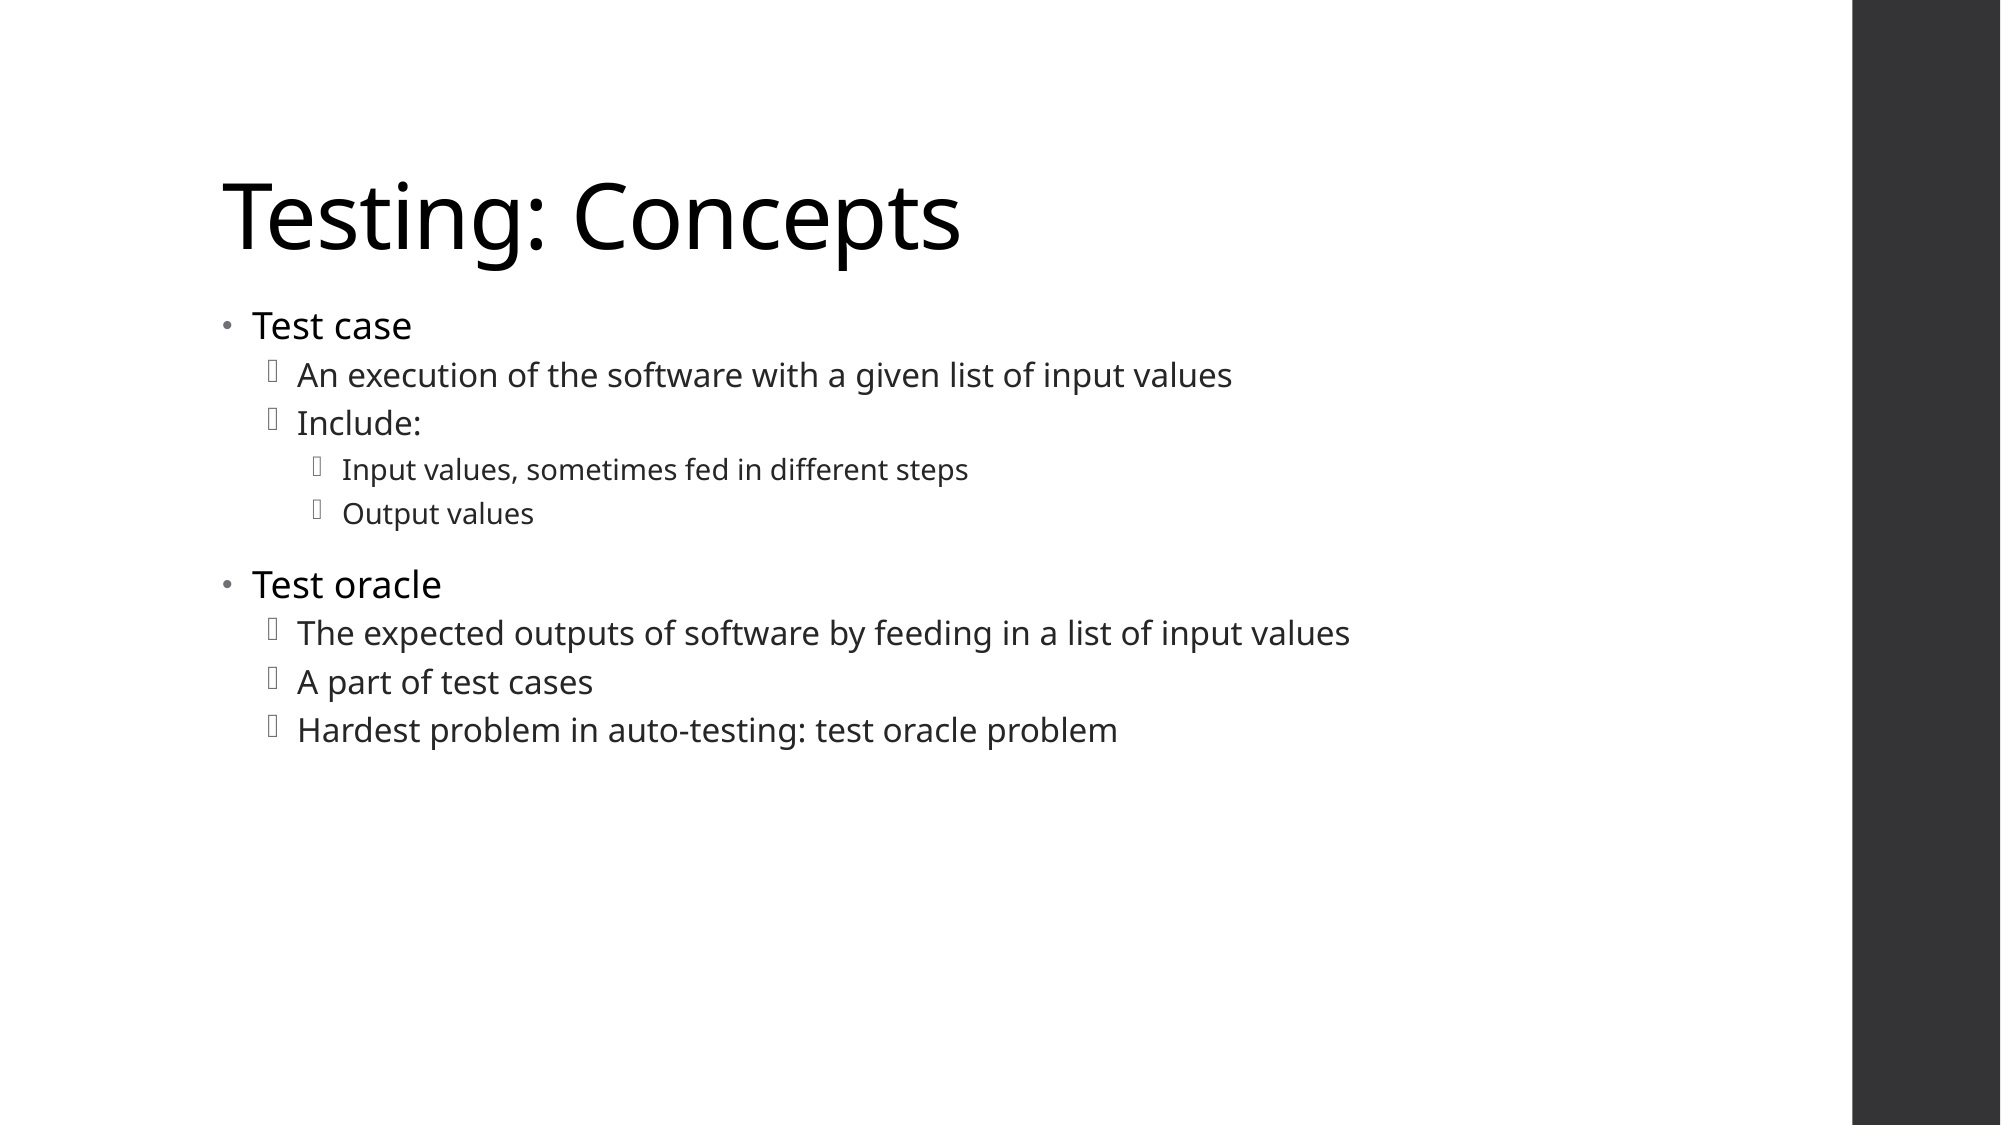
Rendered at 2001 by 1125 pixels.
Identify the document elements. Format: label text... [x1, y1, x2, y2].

list Test case An execution of the software with a given list of input values Include: Input values, sometimes fed in different steps Output values Test oracle The expected outputs of software by feeding in a list of input values A part of test cases Hardest problem in auto-testing: test oracle problem [206, 299, 1617, 1014]
title Testing: Concepts [206, 60, 1797, 278]
